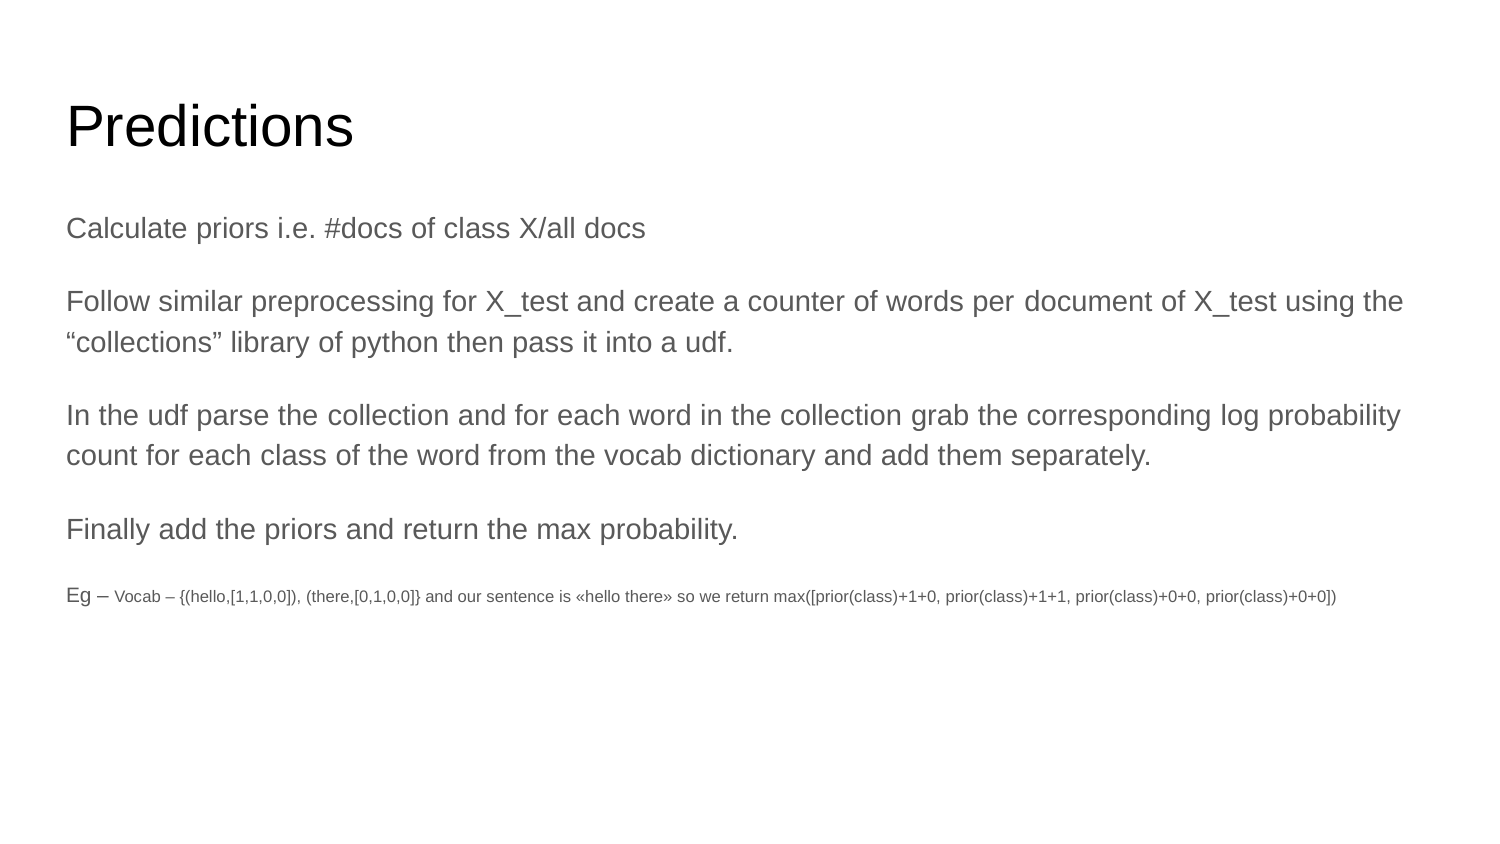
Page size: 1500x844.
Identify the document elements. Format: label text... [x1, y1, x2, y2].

list Calculate priors i.e. #docs of class X/all docs Follow similar preprocessing for X_test and create a counter of words per document of X_test using the “collections” library of python then pass it into a udf. In the udf parse the collection and for each word in the collection grab the corresponding log probability count for each class of the word from the vocab dictionary and add them separately. Finally add the priors and return the max probability. Eg – Vocab – {(hello,[1,1,0,0]), (there,[0,1,0,0]} and our sentence is «hello there» so we return max([prior(class)+1+0, prior(class)+1+1, prior(class)+0+0, prior(class)+0+0]) [51, 189, 1449, 750]
title Predictions [51, 72, 1449, 167]
